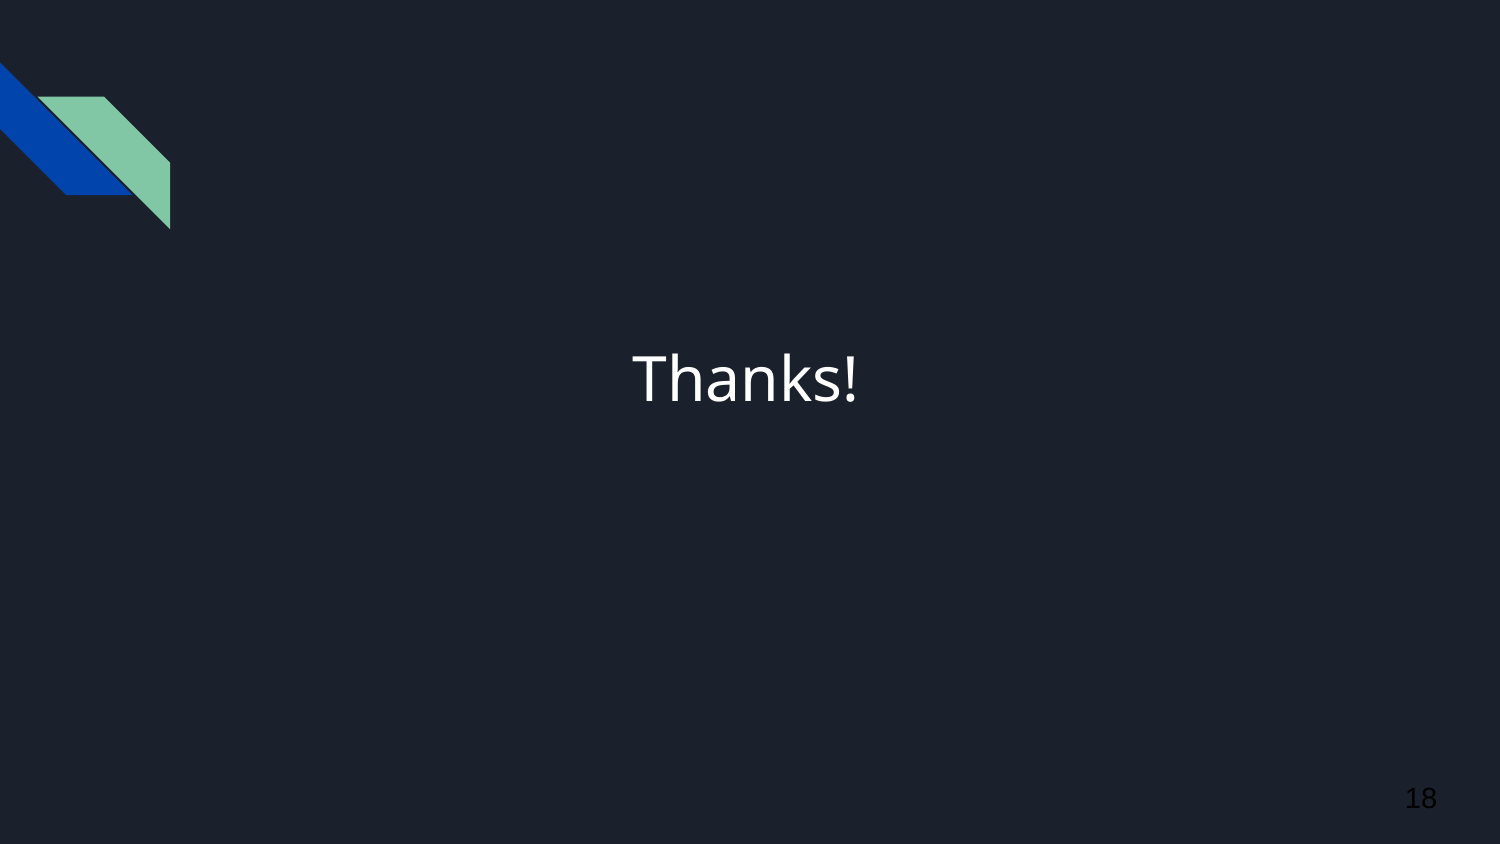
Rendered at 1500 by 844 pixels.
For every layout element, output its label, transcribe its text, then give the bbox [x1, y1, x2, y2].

slide_number ‹#› [1389, 764, 1480, 830]
title Thanks! [836, 323, 910, 413]
list [212, 323, 836, 720]
